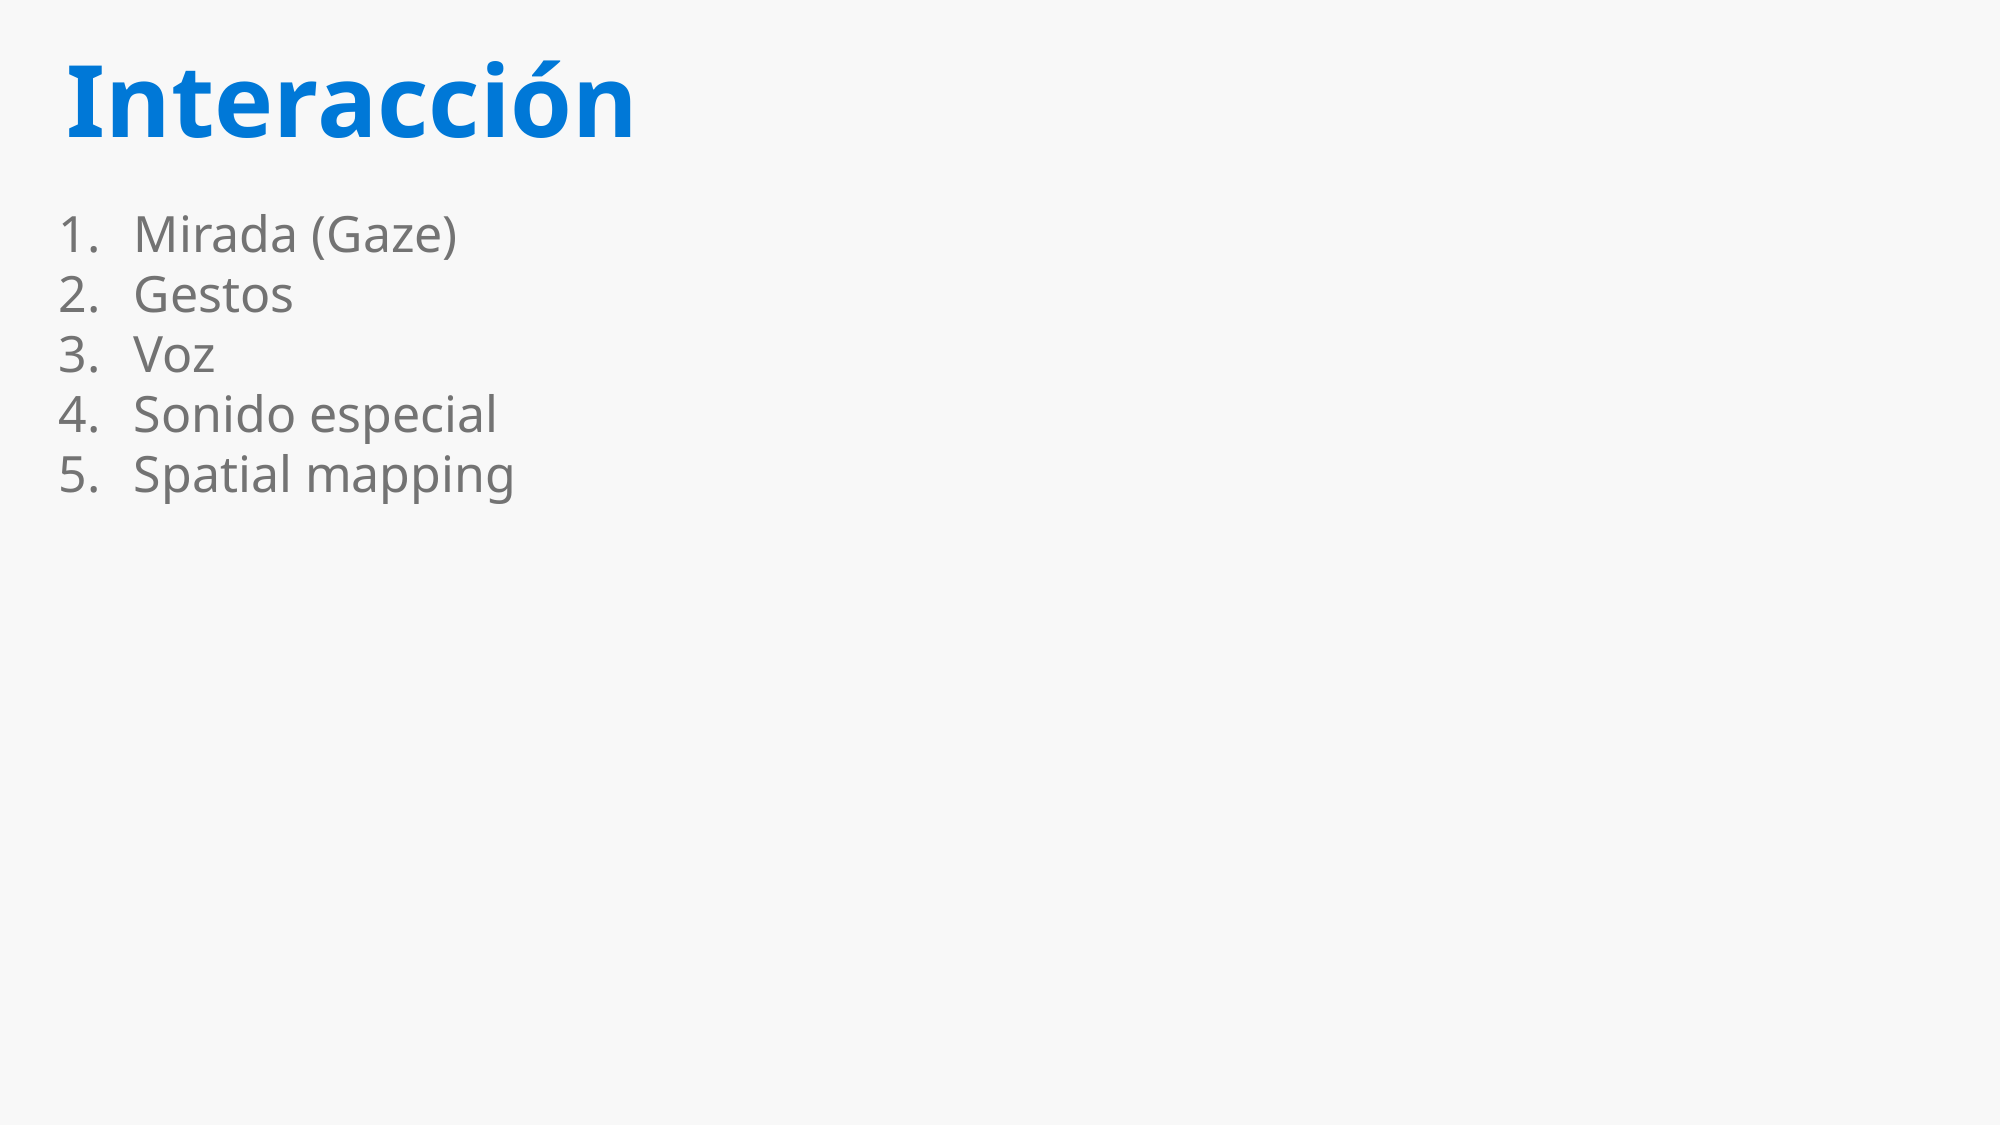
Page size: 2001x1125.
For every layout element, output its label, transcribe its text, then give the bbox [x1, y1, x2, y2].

title Interacción [44, 33, 1956, 195]
text_box Mirada (Gaze) Gestos Voz Sonido especial Spatial mapping [44, 194, 1847, 569]
